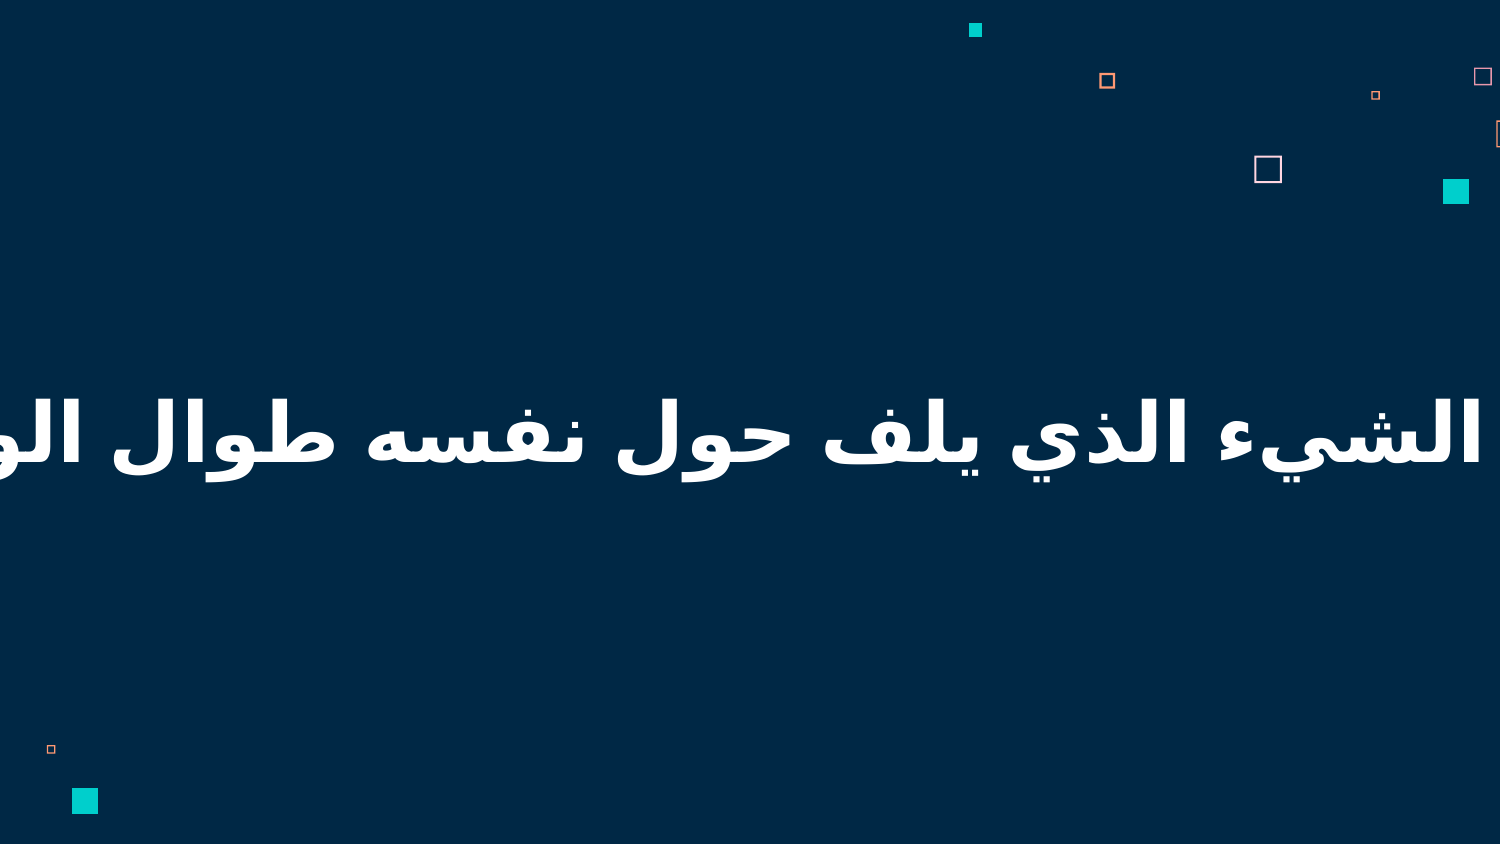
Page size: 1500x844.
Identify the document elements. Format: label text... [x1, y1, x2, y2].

text_box ما هو الشيء الذي يلف حول نفسه طوال الوقت؟ [0, 371, 1500, 487]
